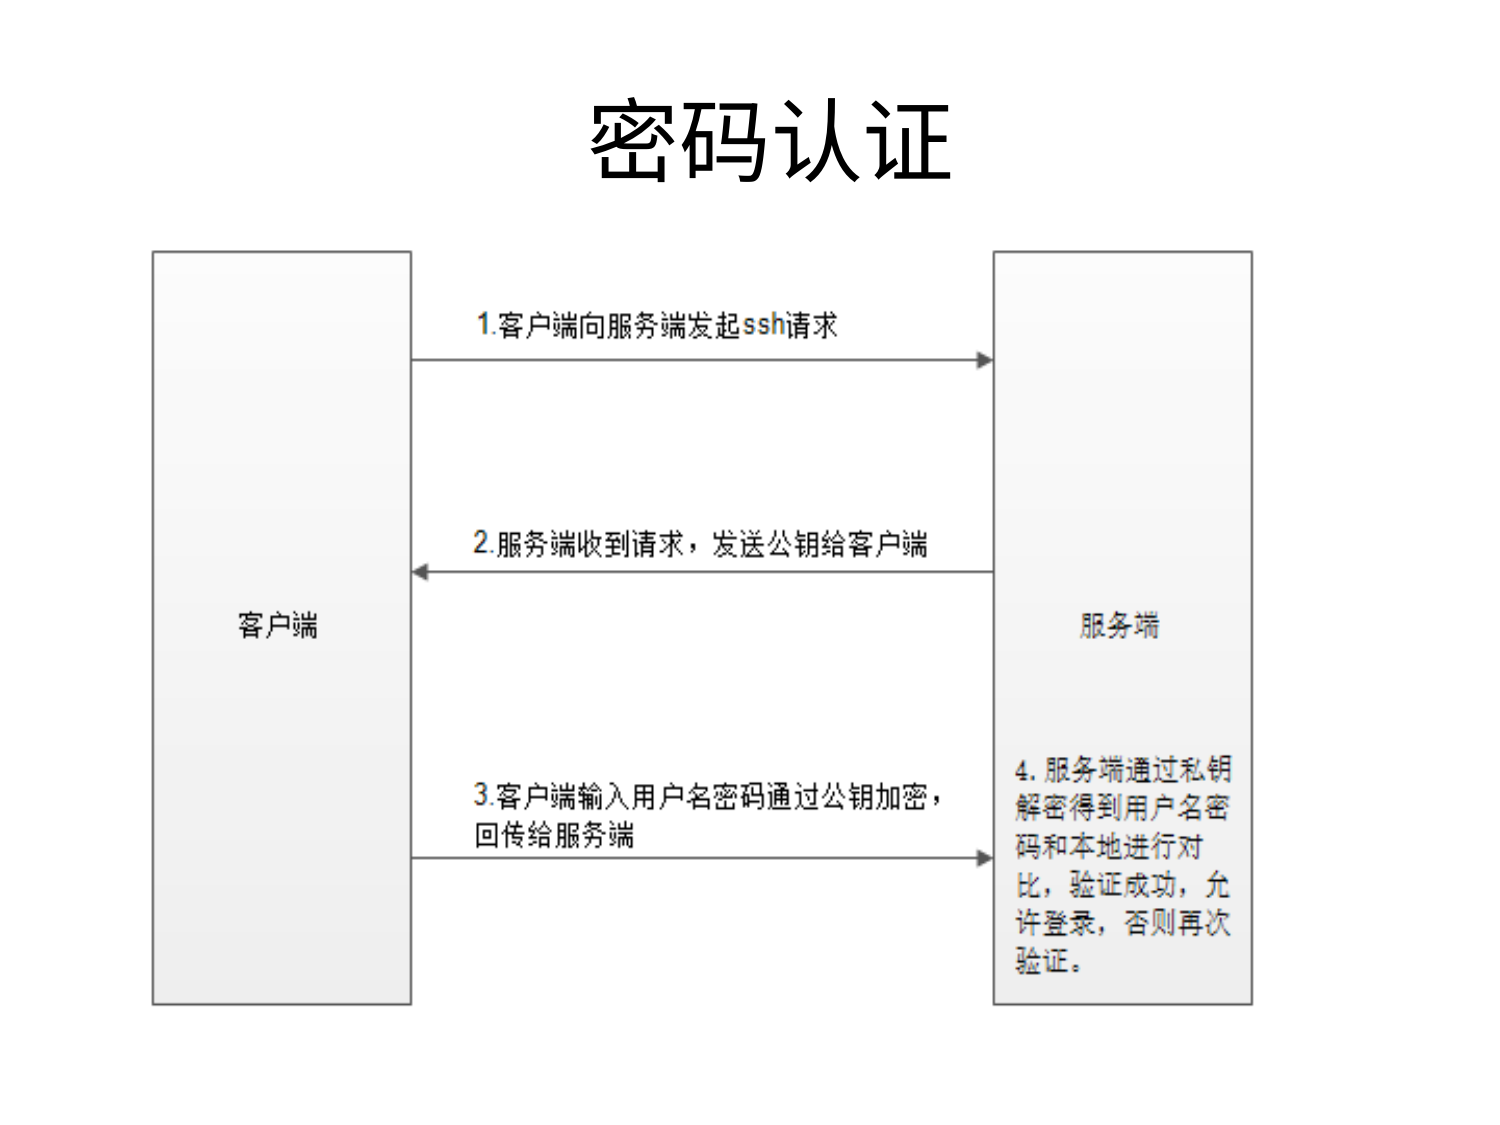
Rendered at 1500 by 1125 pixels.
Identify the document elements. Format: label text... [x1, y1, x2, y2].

title 密码认证 [75, 45, 1425, 233]
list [116, 222, 1266, 1031]
